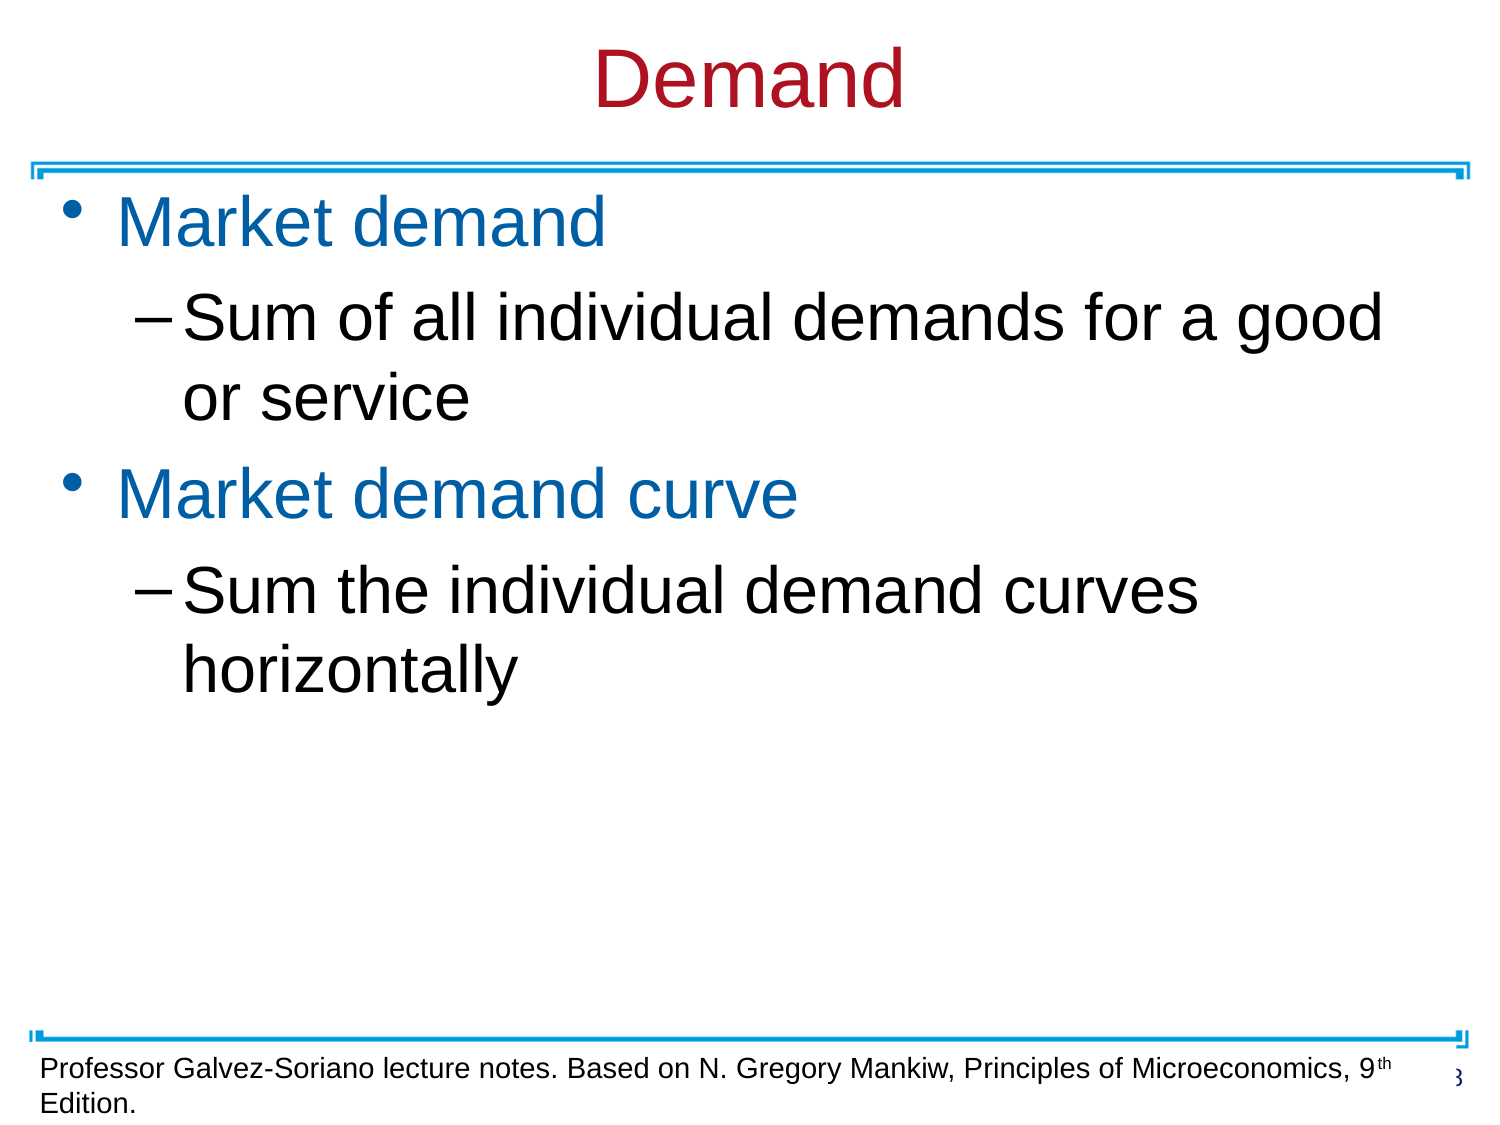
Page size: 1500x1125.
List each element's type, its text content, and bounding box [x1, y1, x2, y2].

list Market demand Sum of all individual demands for a good or service Market demand curve Sum the individual demand curves horizontally [45, 168, 1455, 988]
slide_number 8 [1457, 1052, 1500, 1117]
picture [25, 154, 1475, 186]
text_box Professor Galvez-Soriano lecture notes. Based on N. Gregory Mankiw, Principles of Microeconomics, 9th Edition. [24, 1041, 1457, 1125]
title Demand [109, 16, 1391, 158]
picture [25, 1024, 1475, 1053]
